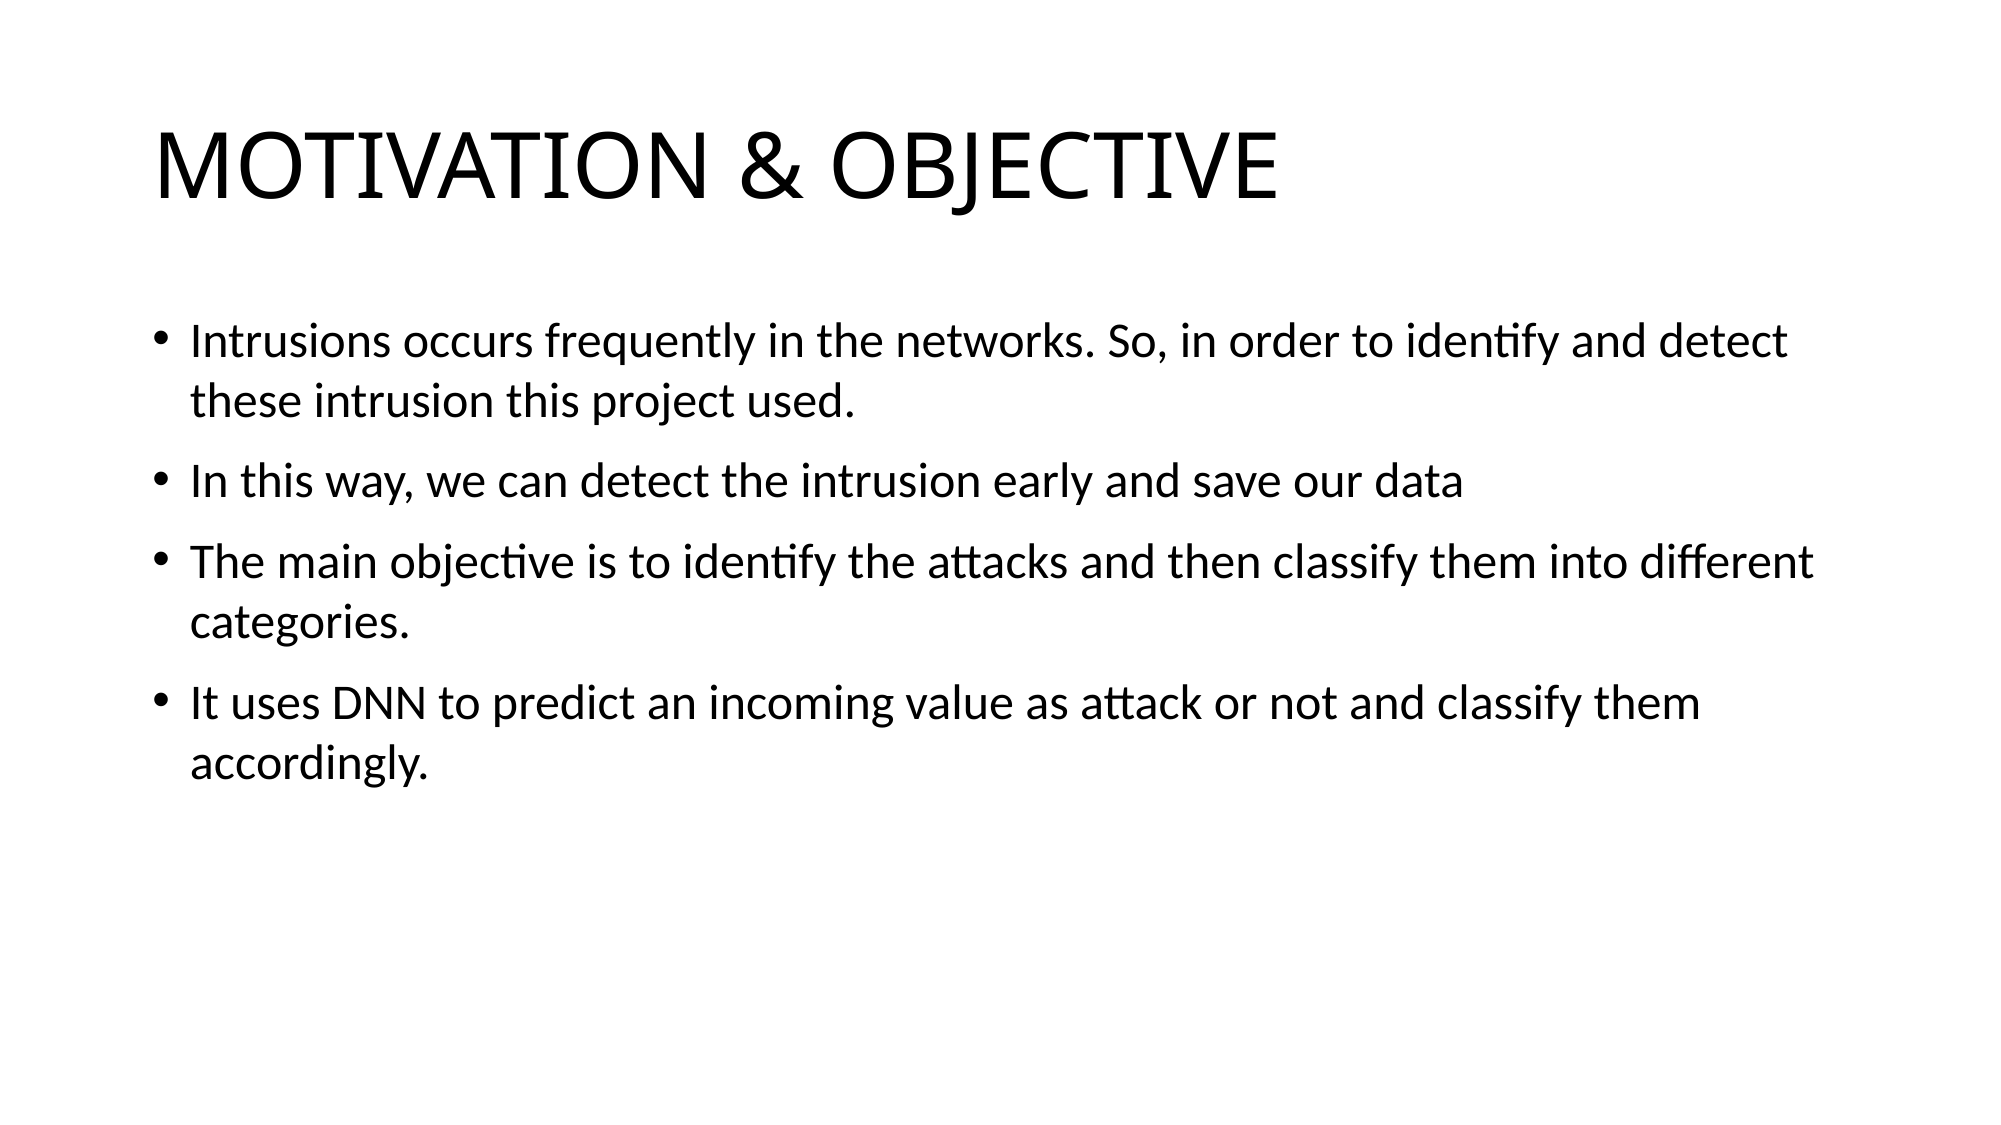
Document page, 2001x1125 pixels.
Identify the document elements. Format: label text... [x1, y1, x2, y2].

title MOTIVATION & OBJECTIVE [137, 59, 1863, 278]
list Intrusions occurs frequently in the networks. So, in order to identify and detect these intrusion this project used. In this way, we can detect the intrusion early and save our data The main objective is to identify the attacks and then classify them into different categories. It uses DNN to predict an incoming value as attack or not and classify them accordingly. [137, 299, 1863, 1014]
